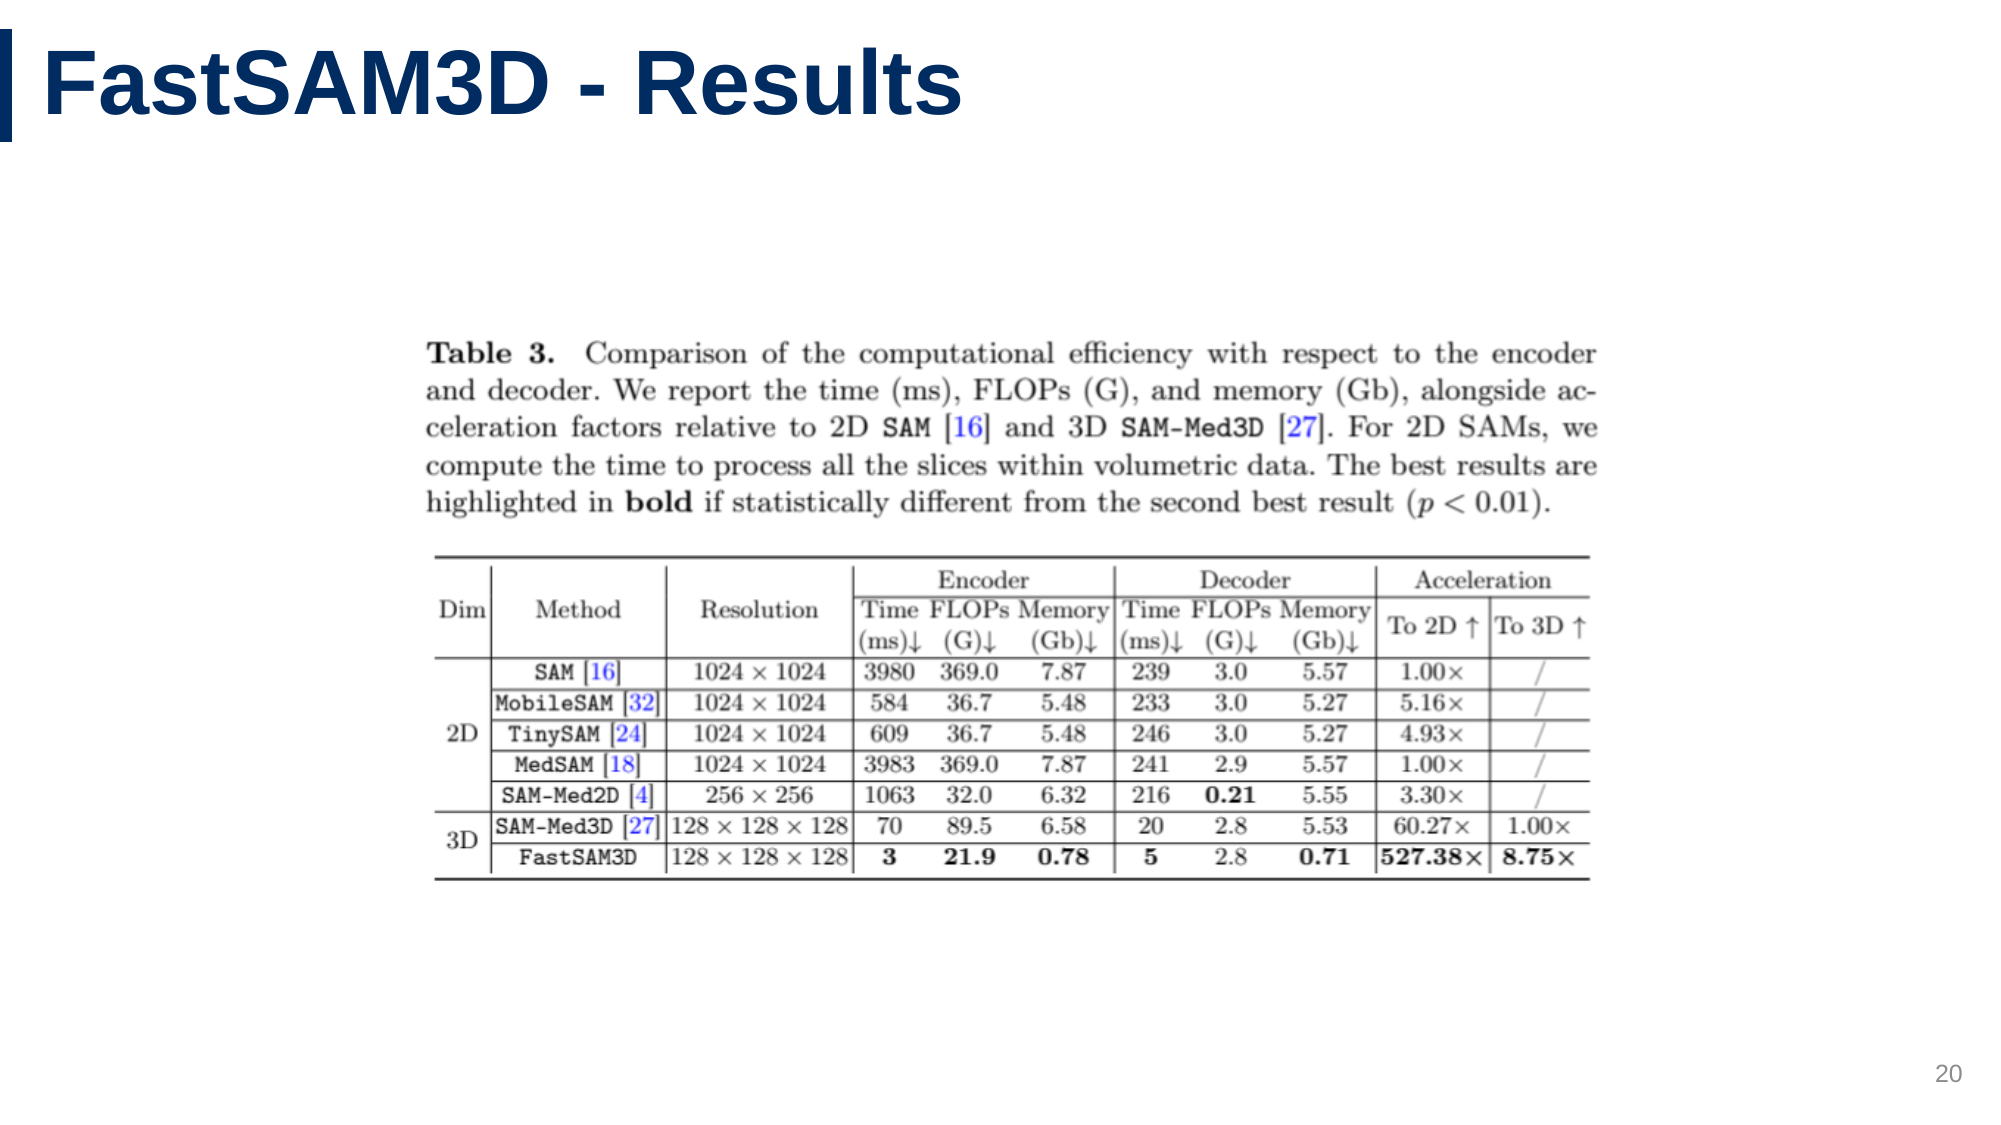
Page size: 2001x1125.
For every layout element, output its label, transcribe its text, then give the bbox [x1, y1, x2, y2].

picture [382, 311, 1644, 903]
slide_number 20 [1527, 1042, 1978, 1103]
title FastSAM3D - Results [27, 28, 2000, 142]
